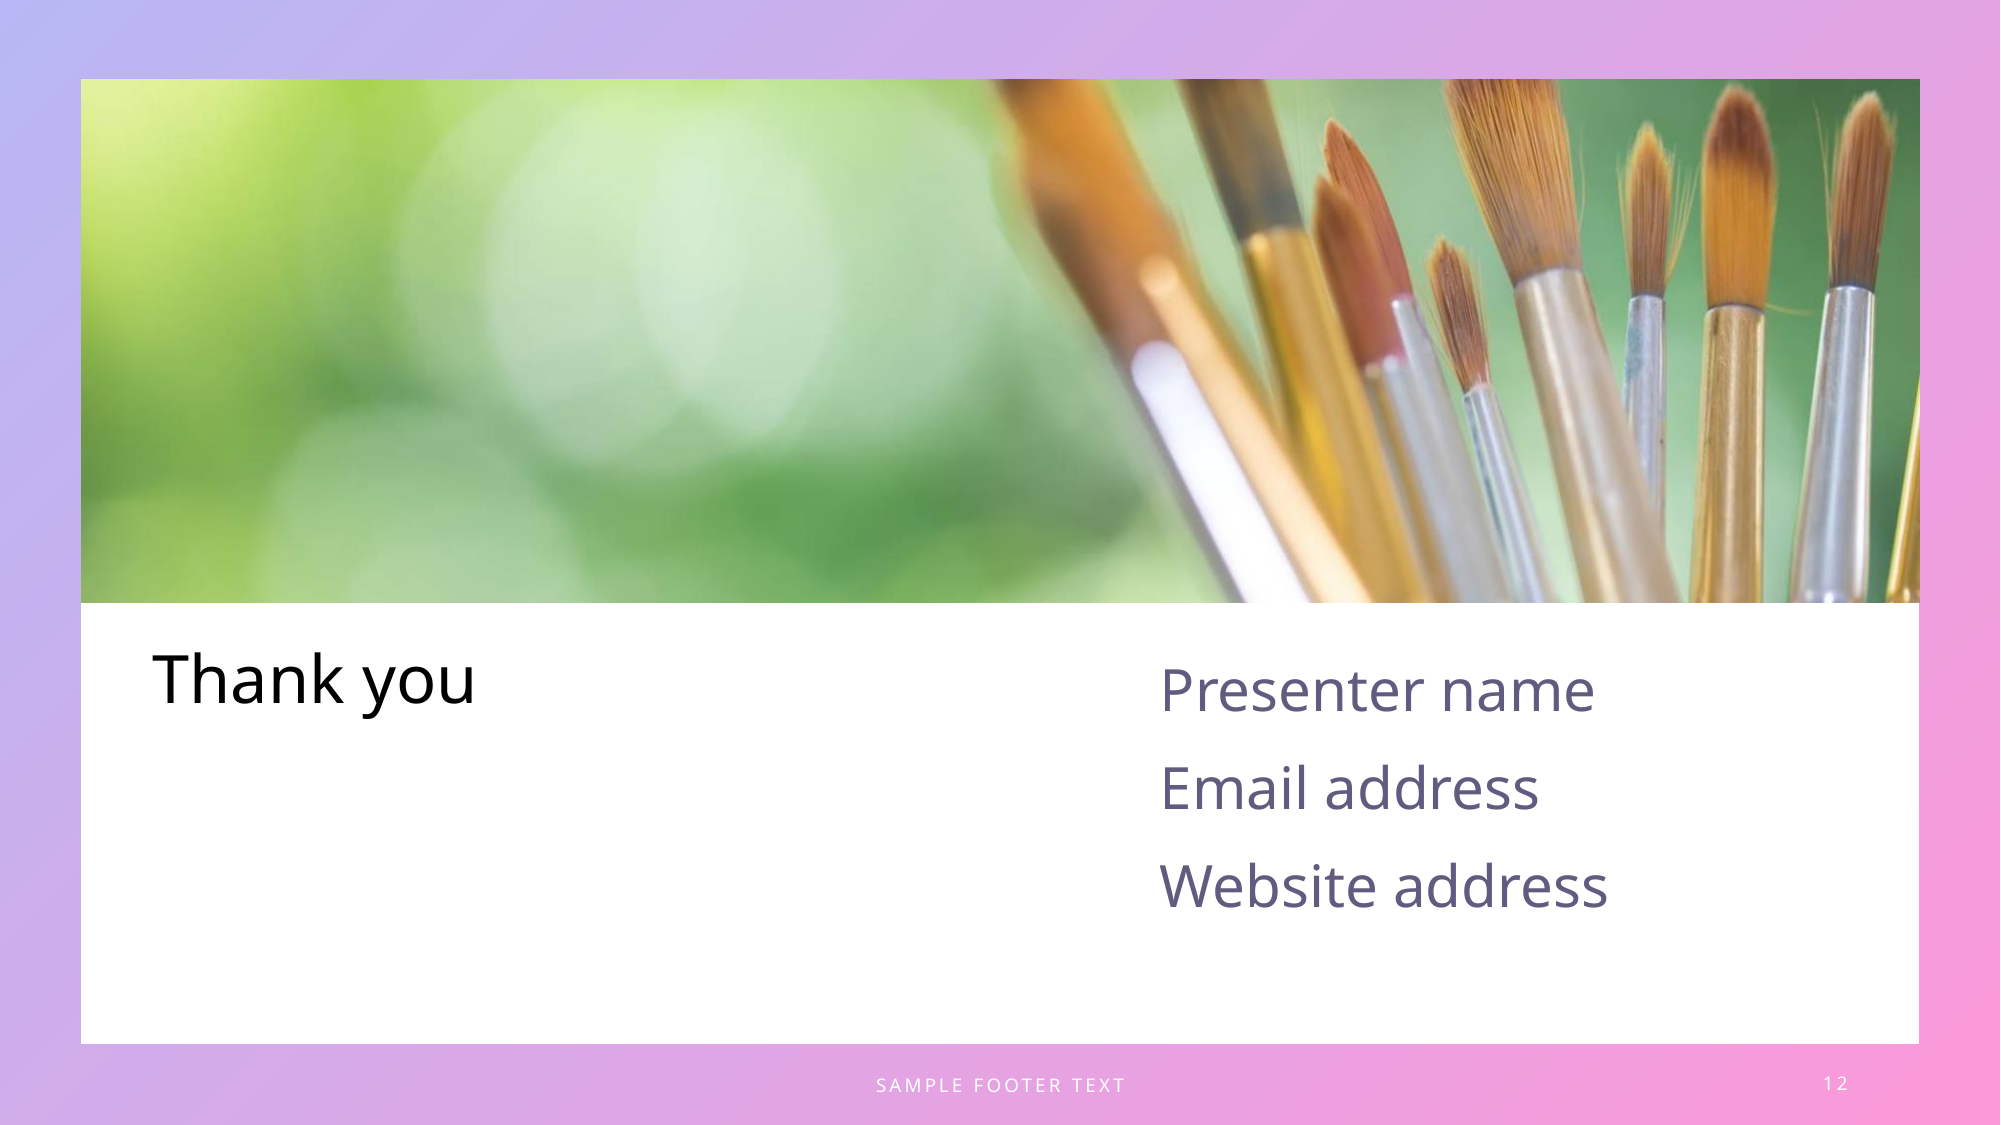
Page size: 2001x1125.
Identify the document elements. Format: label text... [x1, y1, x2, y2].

picture [80, 79, 1920, 603]
title Thank you [138, 638, 1121, 1020]
slide_number 12 [1412, 1054, 1863, 1115]
footer SAMPLE FOOTER TEXT [662, 1054, 1338, 1115]
list Presenter name Email address Website address [1144, 638, 1863, 1020]
